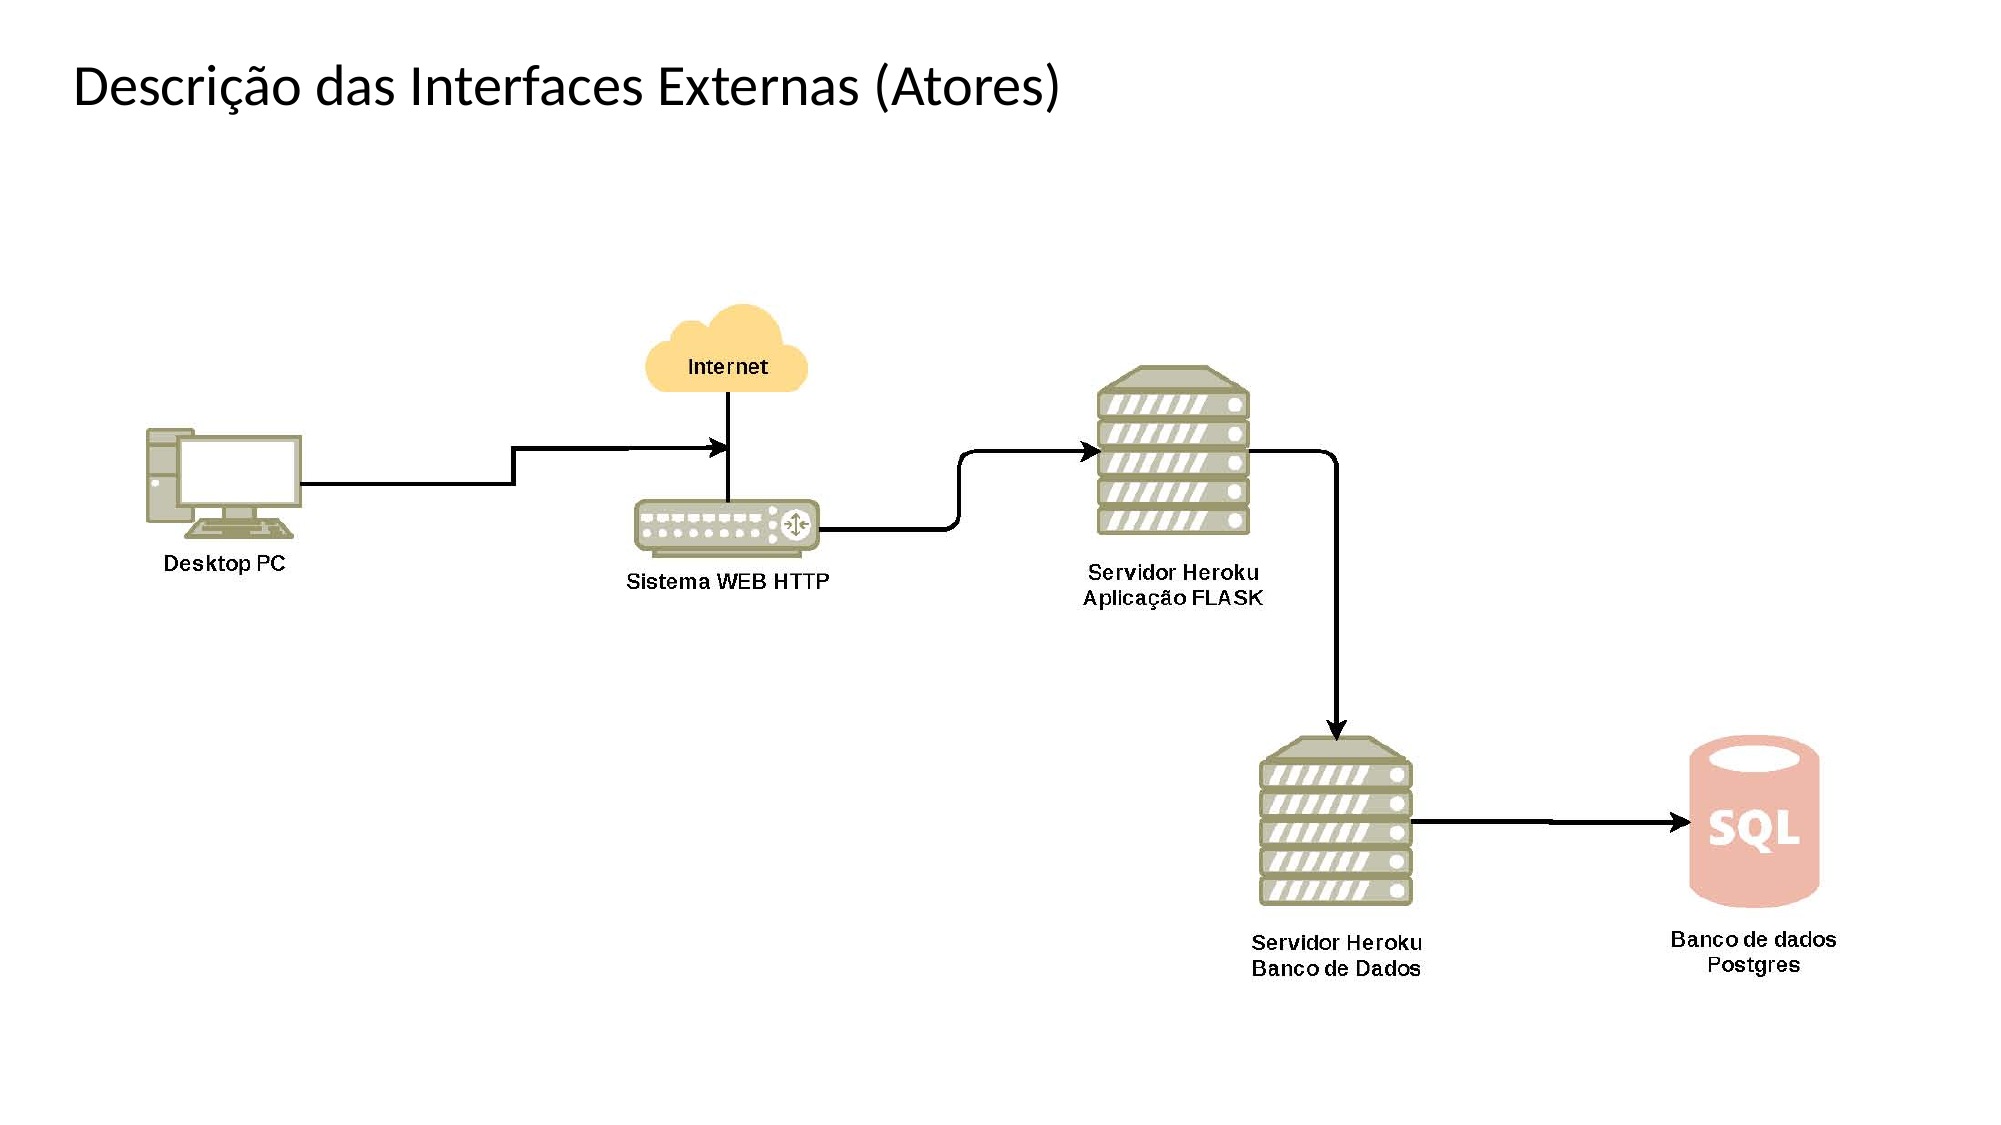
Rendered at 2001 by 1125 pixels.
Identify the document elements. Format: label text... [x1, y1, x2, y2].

picture [0, 159, 2000, 1069]
text_box Descrição das Interfaces Externas (Atores) [58, 39, 1290, 125]
